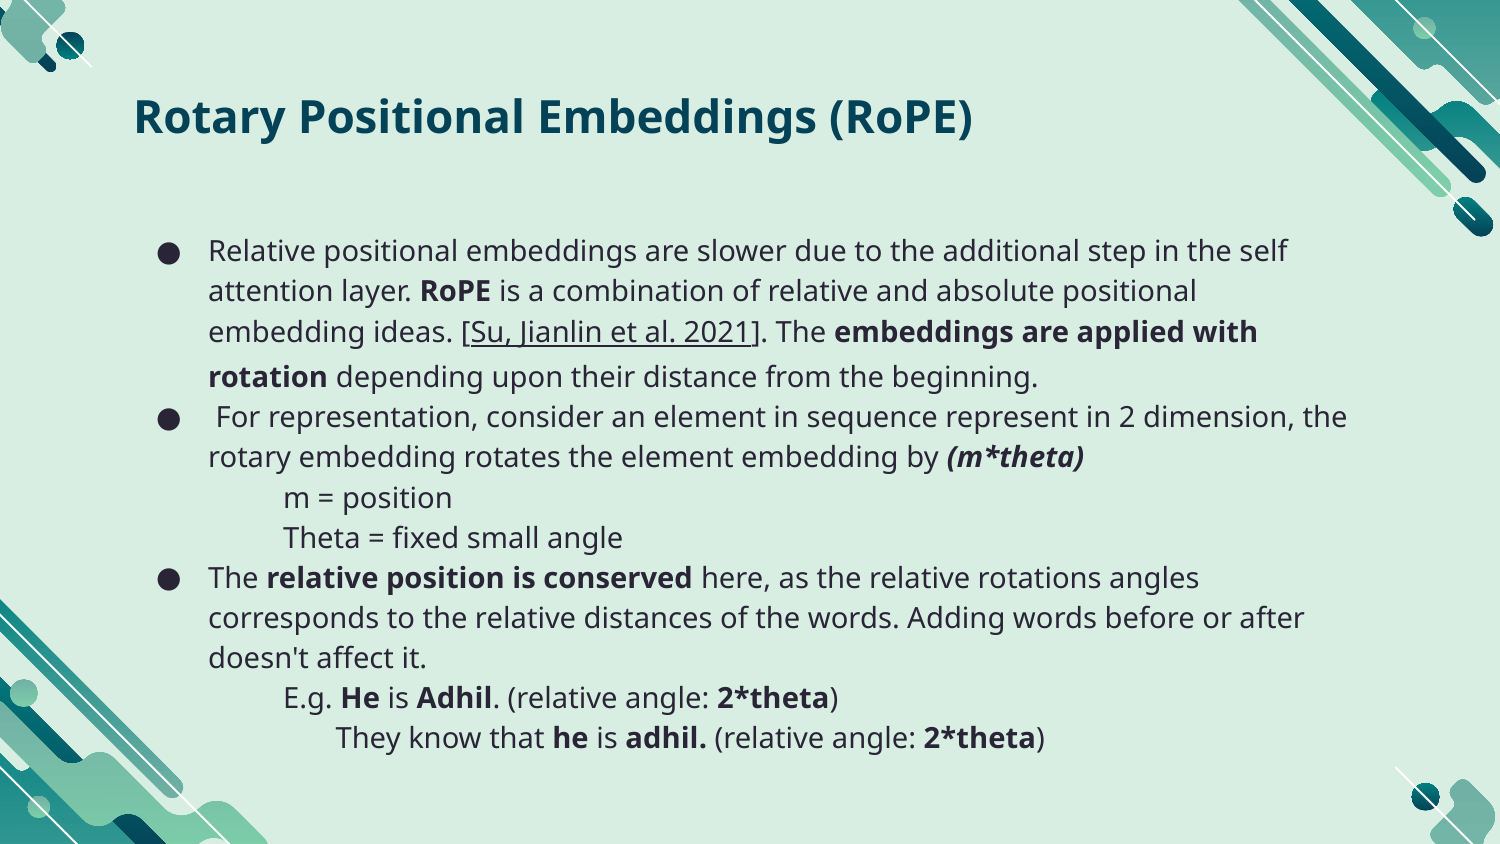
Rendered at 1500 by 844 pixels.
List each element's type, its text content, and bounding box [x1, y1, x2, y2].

title Rotary Positional Embeddings (RoPE) [118, 72, 1382, 167]
subtitle Relative positional embeddings are slower due to the additional step in the self attention layer. RoPE is a combination of relative and absolute positional embedding ideas. [Su, Jianlin et al. 2021]. The embeddings are applied with rotation depending upon their distance from the beginning. For representation, consider an element in sequence represent in 2 dimension, the rotary embedding rotates the element embedding by (m*theta) m = position Theta = fixed small angle The relative position is conserved here, as the relative rotations angles corresponds to the relative distances of the words. Adding words before or after doesn't affect it. E.g. He is Adhil. (relative angle: 2*theta) They know that he is adhil. (relative angle: 2*theta) [118, 212, 1365, 763]
